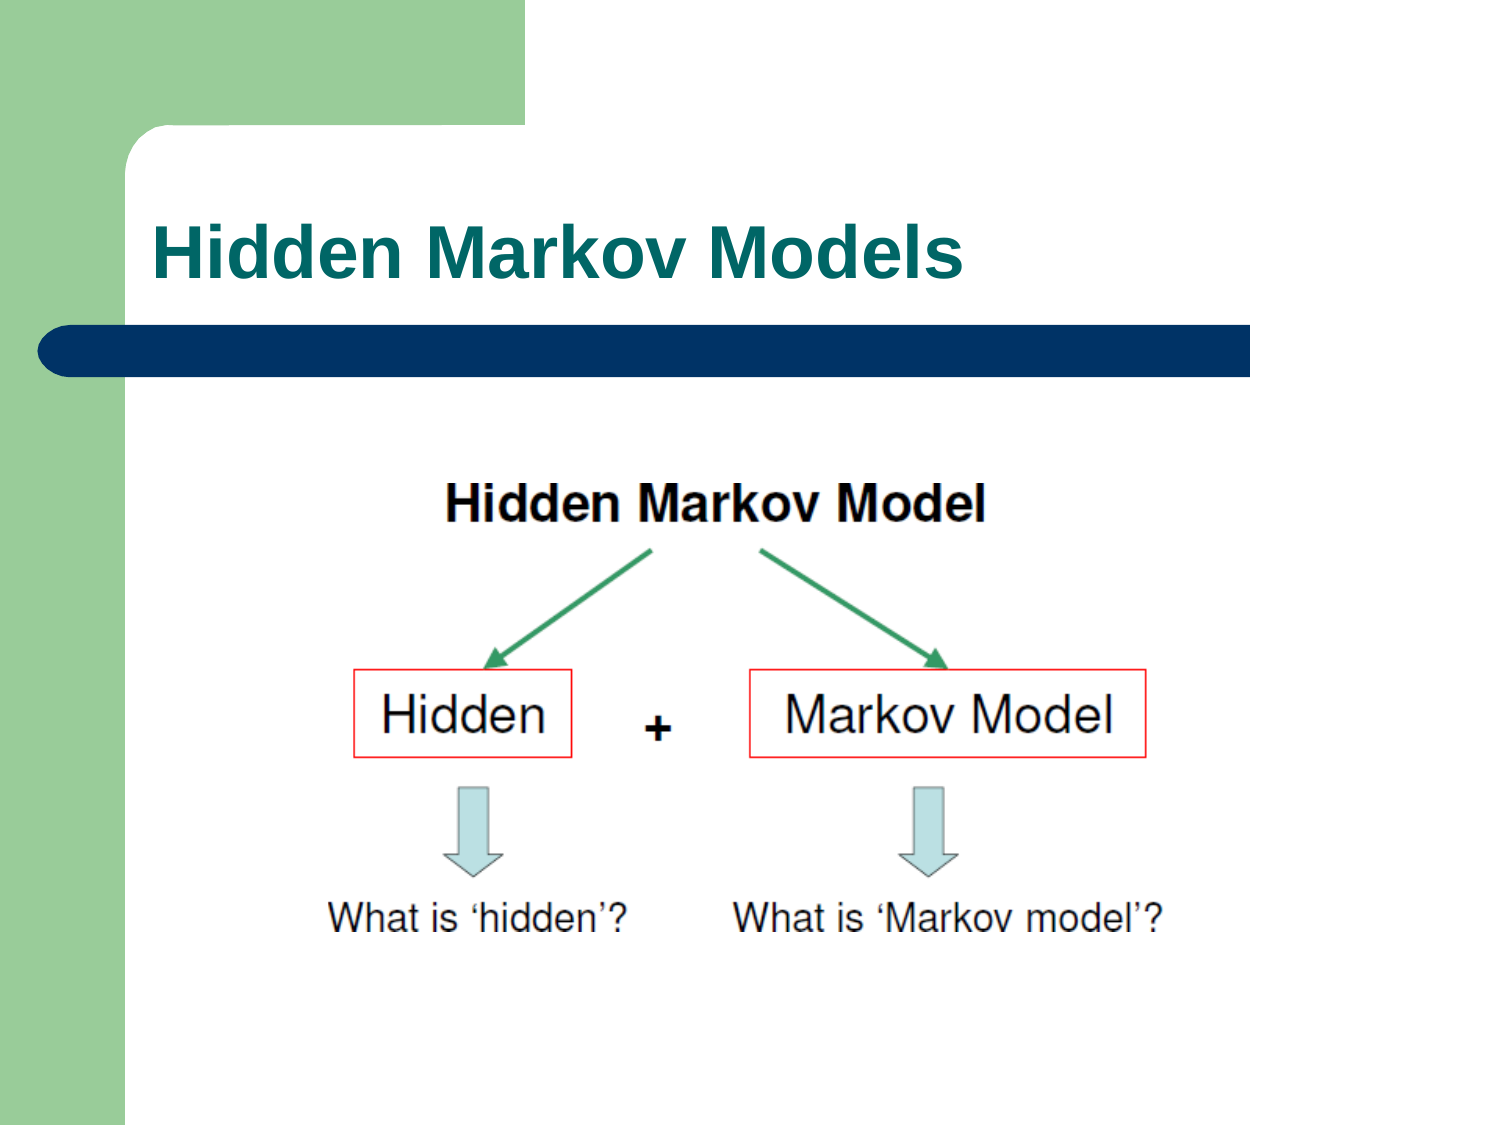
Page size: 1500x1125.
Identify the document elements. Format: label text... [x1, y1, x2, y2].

text_box [327, 483, 1164, 932]
title Hidden Markov Models [149, 201, 969, 391]
